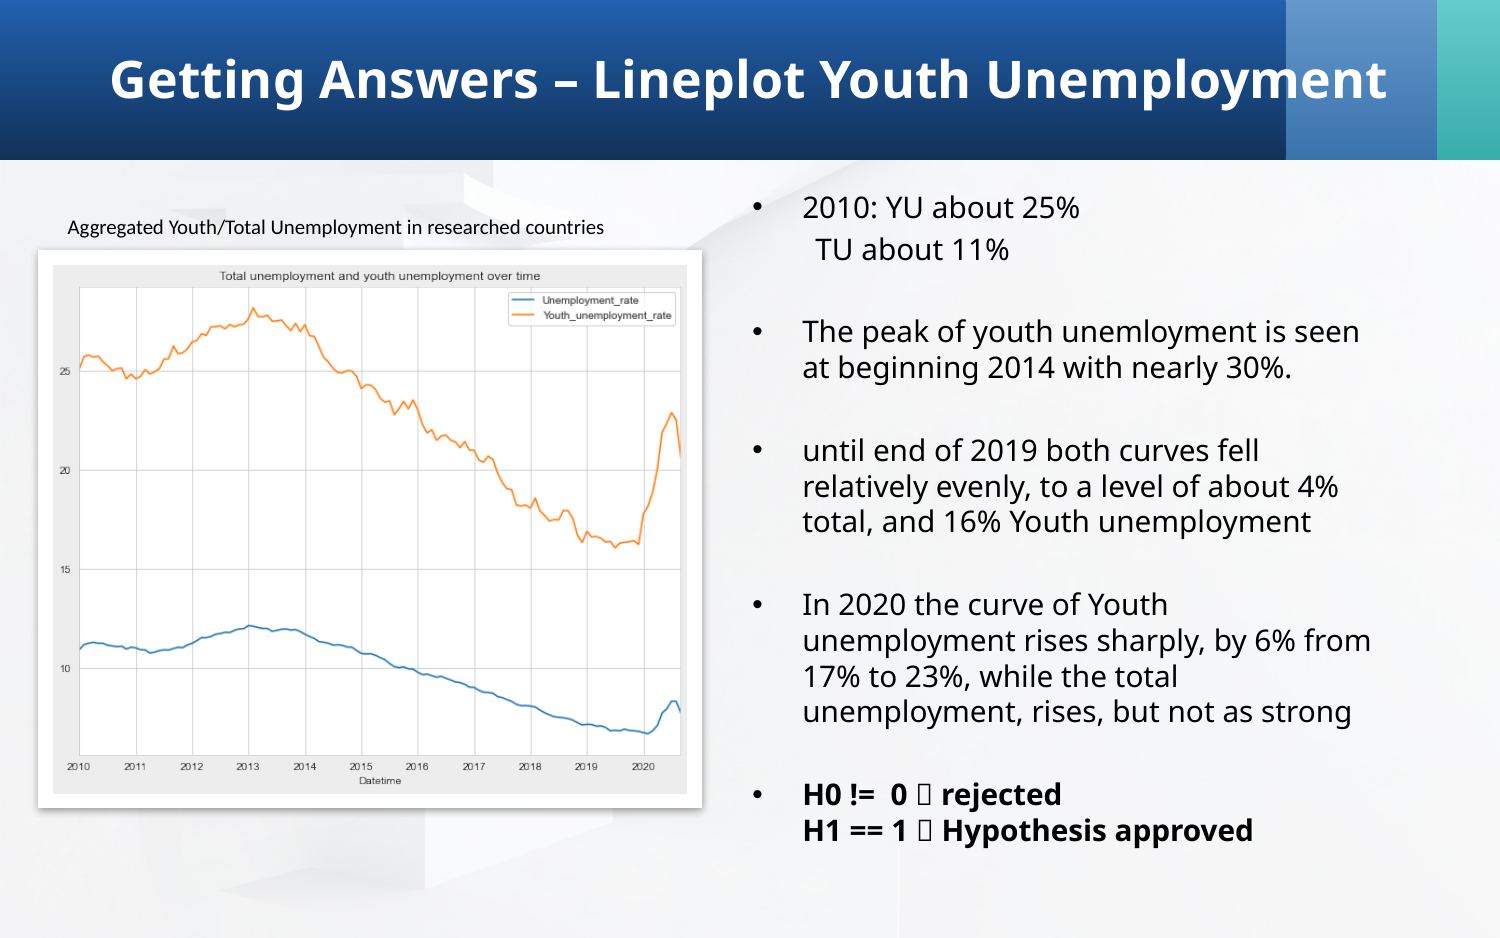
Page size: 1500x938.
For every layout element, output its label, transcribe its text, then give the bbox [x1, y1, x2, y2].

picture [0, 159, 1500, 938]
list 2010: YU about 25% TU about 11% The peak of youth unemloyment is seen at beginning 2014 with nearly 30%. until end of 2019 both curves fell relatively evenly, to a level of about 4% total, and 16% Youth unemployment In 2020 the curve of Youth unemployment rises sharply, by 6% from 17% to 23%, while the total unemployment, rises, but not as strong H0 != 0  rejected H1 == 1  Hypothesis approved [737, 181, 1400, 886]
title Getting Answers – Lineplot Youth Unemployment [75, 12, 1425, 144]
text_box Aggregated Youth/Total Unemployment in researched countries [52, 206, 688, 246]
